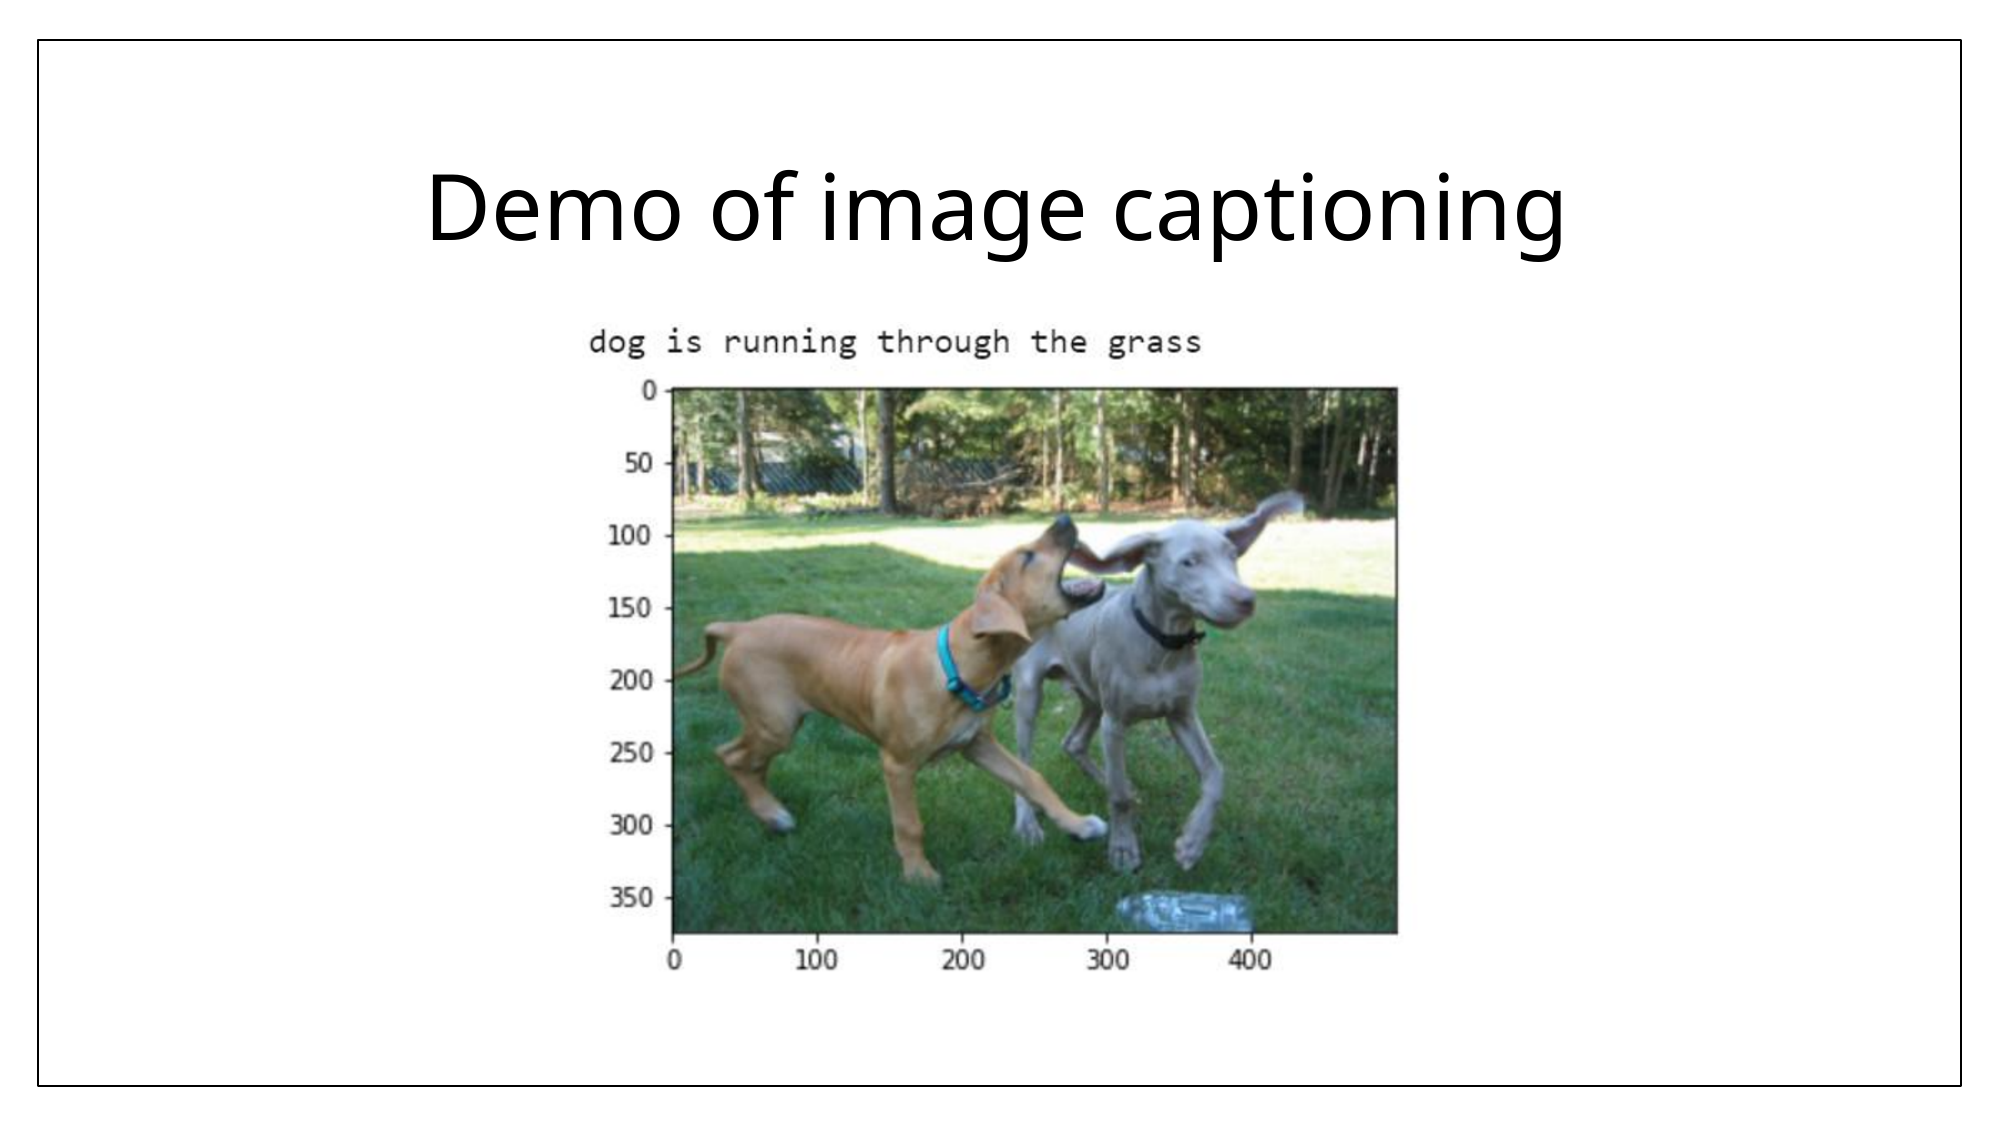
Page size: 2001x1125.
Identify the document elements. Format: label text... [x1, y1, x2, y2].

title Demo of image captioning [187, 99, 1808, 323]
picture [581, 322, 1419, 988]
